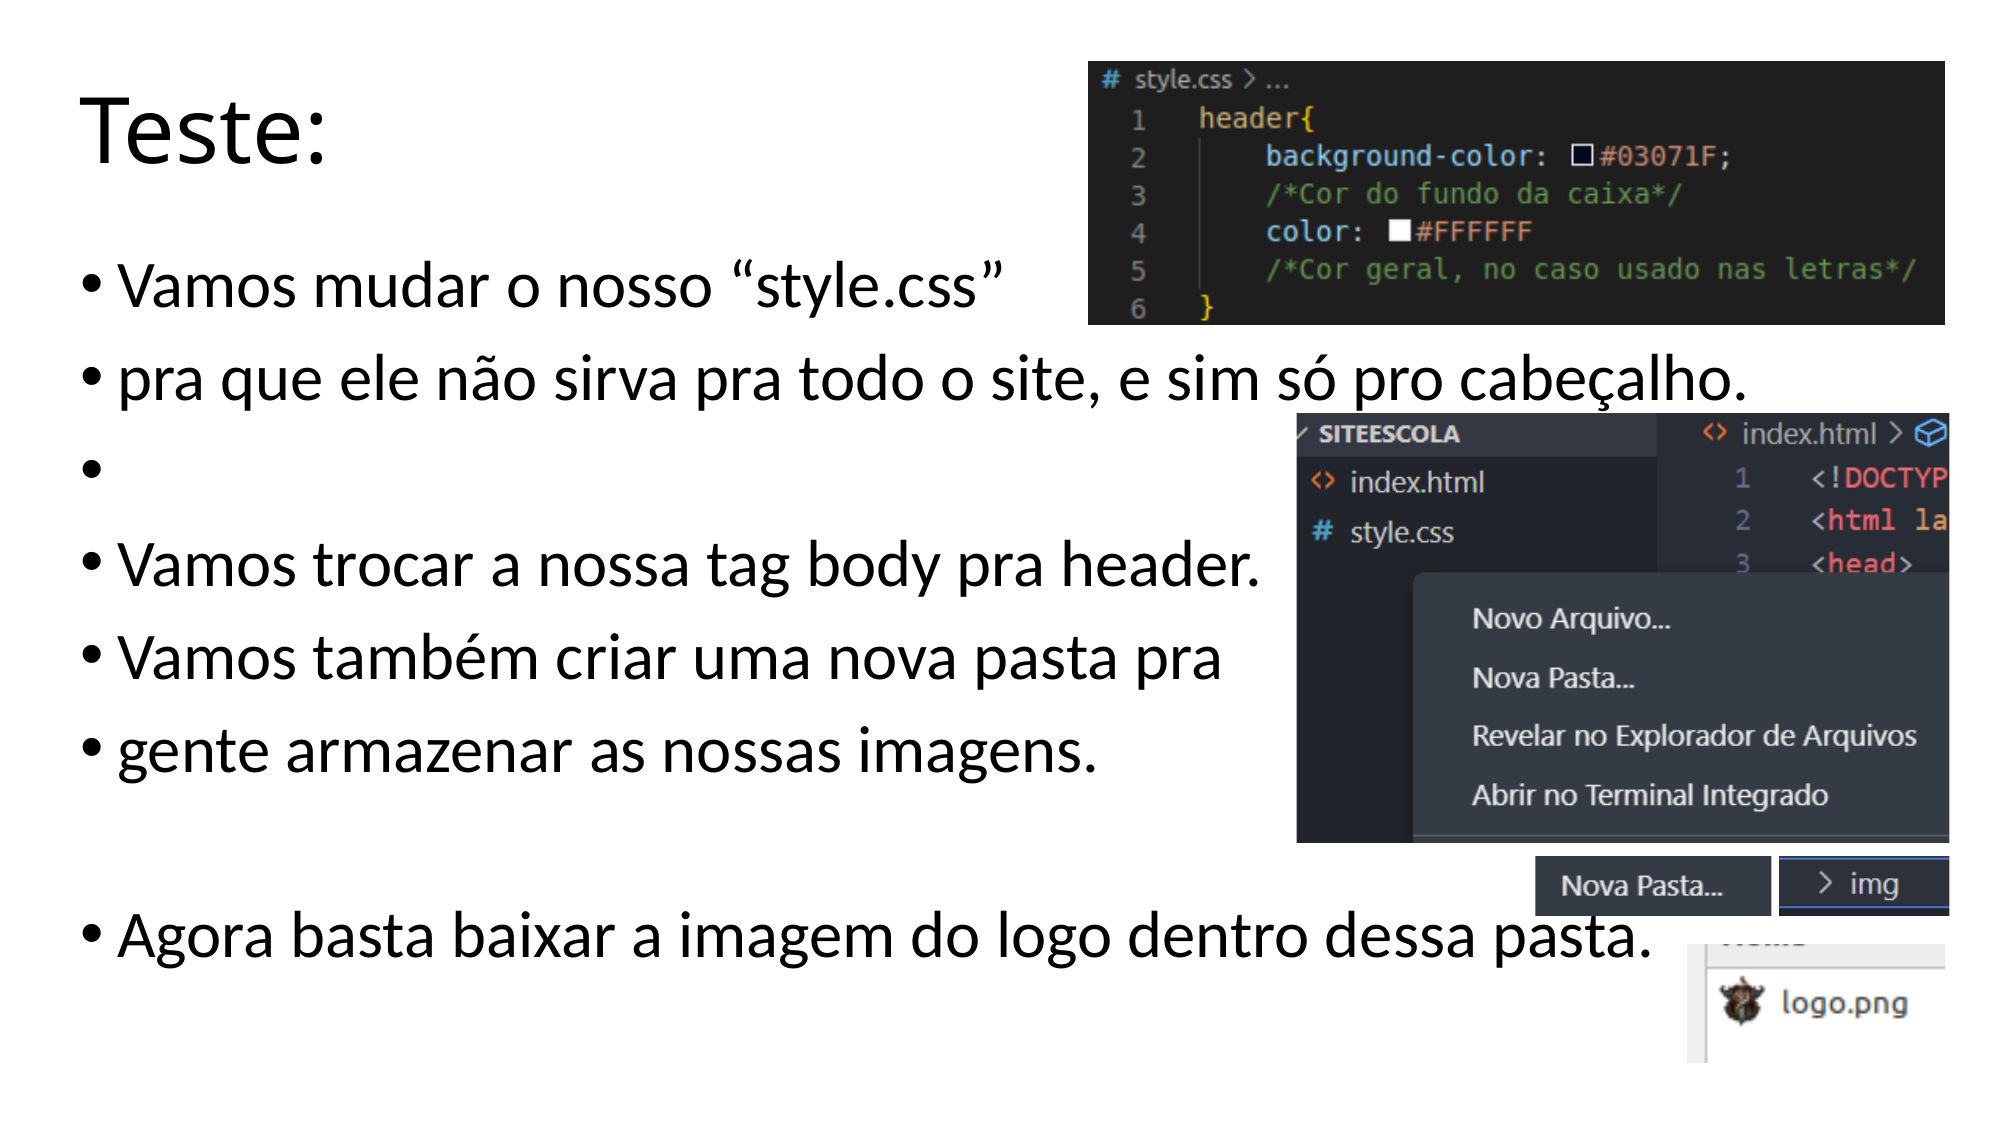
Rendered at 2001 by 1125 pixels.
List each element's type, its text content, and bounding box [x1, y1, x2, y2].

picture [1296, 413, 1950, 843]
picture [1778, 856, 1950, 916]
picture [1088, 61, 1945, 325]
picture [1687, 944, 1946, 1064]
text_box Vamos mudar o nosso “style.css” pra que ele não sirva pra todo o site, e sim só pro cabeçalho. Vamos trocar a nossa tag body pra header. Vamos também criar uma nova pasta pra gente armazenar as nossas imagens. Agora basta baixar a imagem do logo dentro dessa pasta. [64, 242, 1950, 1078]
text_box Teste: [64, 61, 1086, 207]
picture [1535, 856, 1772, 916]
